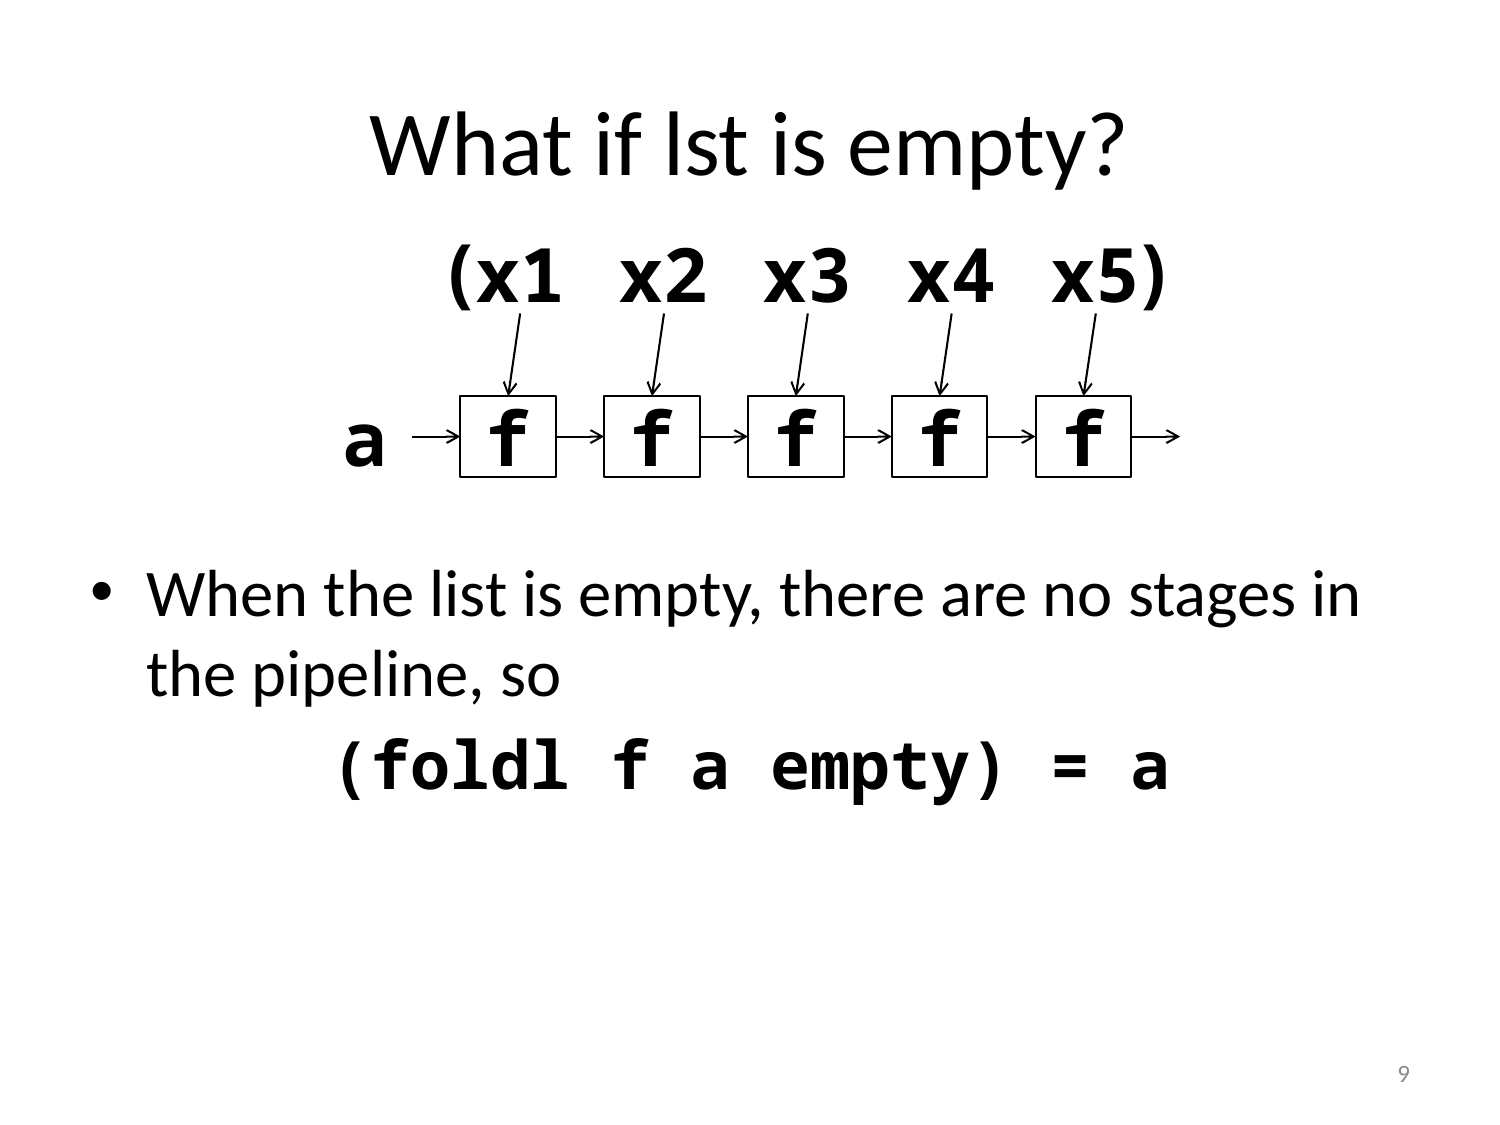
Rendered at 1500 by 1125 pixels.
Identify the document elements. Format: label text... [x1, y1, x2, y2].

slide_number 9 [1074, 1042, 1425, 1103]
list When the list is empty, there are no stages in the pipeline, so (foldl f a empty) = a [75, 262, 1425, 1005]
title What if lst is empty? [75, 45, 1425, 233]
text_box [316, 227, 1204, 478]
